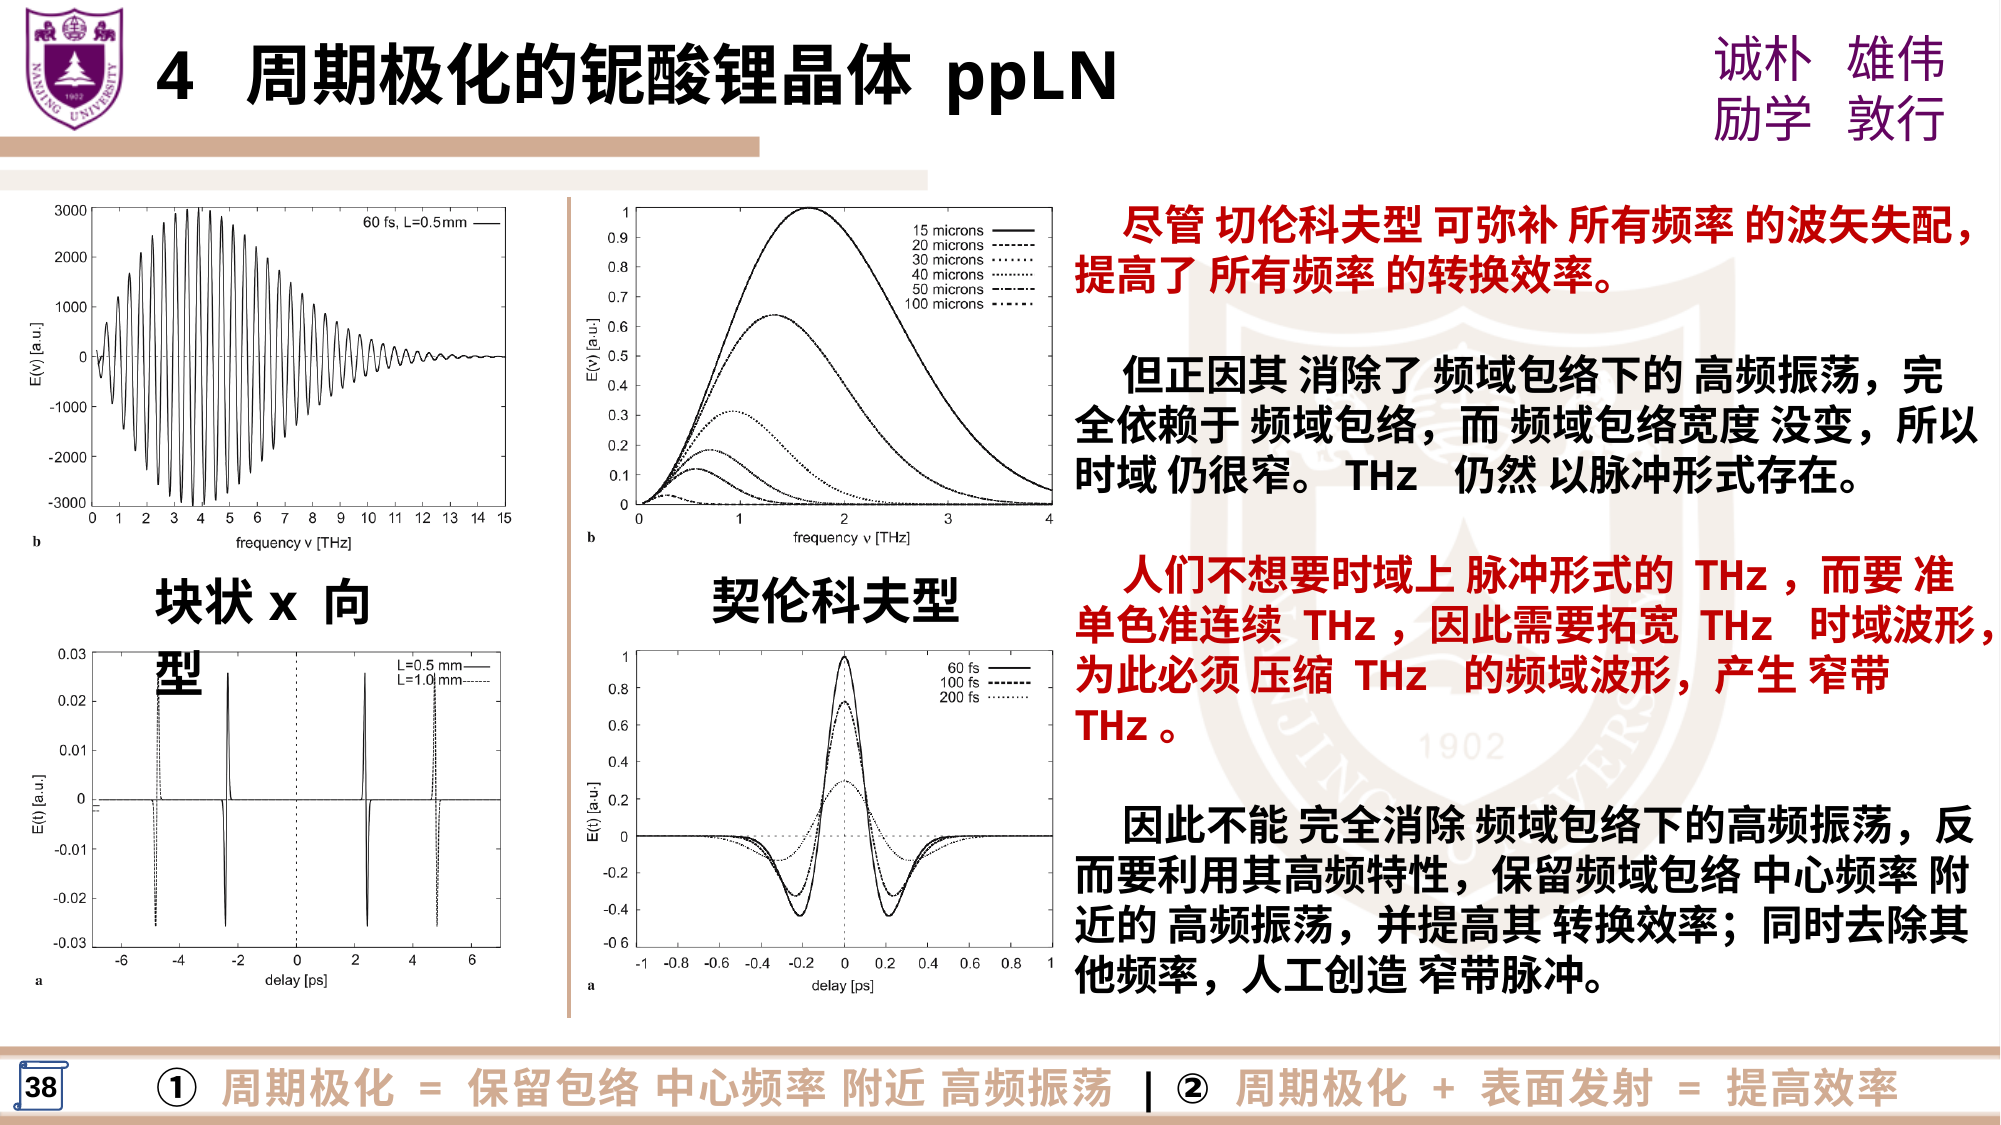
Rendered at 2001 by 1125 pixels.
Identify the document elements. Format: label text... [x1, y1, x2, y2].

text_box 契伦科夫型 [697, 552, 987, 637]
picture [0, 0, 2001, 1125]
text_box ① 周期极化 = 保留包络 中心频率 附近 高频振荡 | ② 周期极化 + 表面发射 = 提高效率 [141, 1054, 2000, 1120]
text_box 4 周期极化的铌酸锂晶体 ppLN [141, 25, 1666, 121]
text_box 尽管 切伦科夫型 可弥补 所有频率 的波矢失配，提高了 所有频率 的转换效率。 但正因其 消除了 频域包络下的 高频振荡，完全依赖于 频域包络，而 频域包络宽度 没变，所以 时域 仍很窄。THz 仍然 以脉冲形式存在。 人们不想要时域上 脉冲形式的 THz，而要 准单色准连续 THz，因此需要拓宽 THz 时域波形，为此必须 压缩 THz 的频域波形，产生 窄带 THz。 因此不能 完全消除 频域包络下的高频振荡，反而要利用其高频特性，保留频域包络 中心频率 附近的 高频振荡，并提高其 转换效率；同时去除其他频率，人工创造 窄带脉冲。 [1059, 191, 2000, 1007]
text_box 块状 x 向型 [139, 555, 430, 644]
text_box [5, 1061, 77, 1111]
